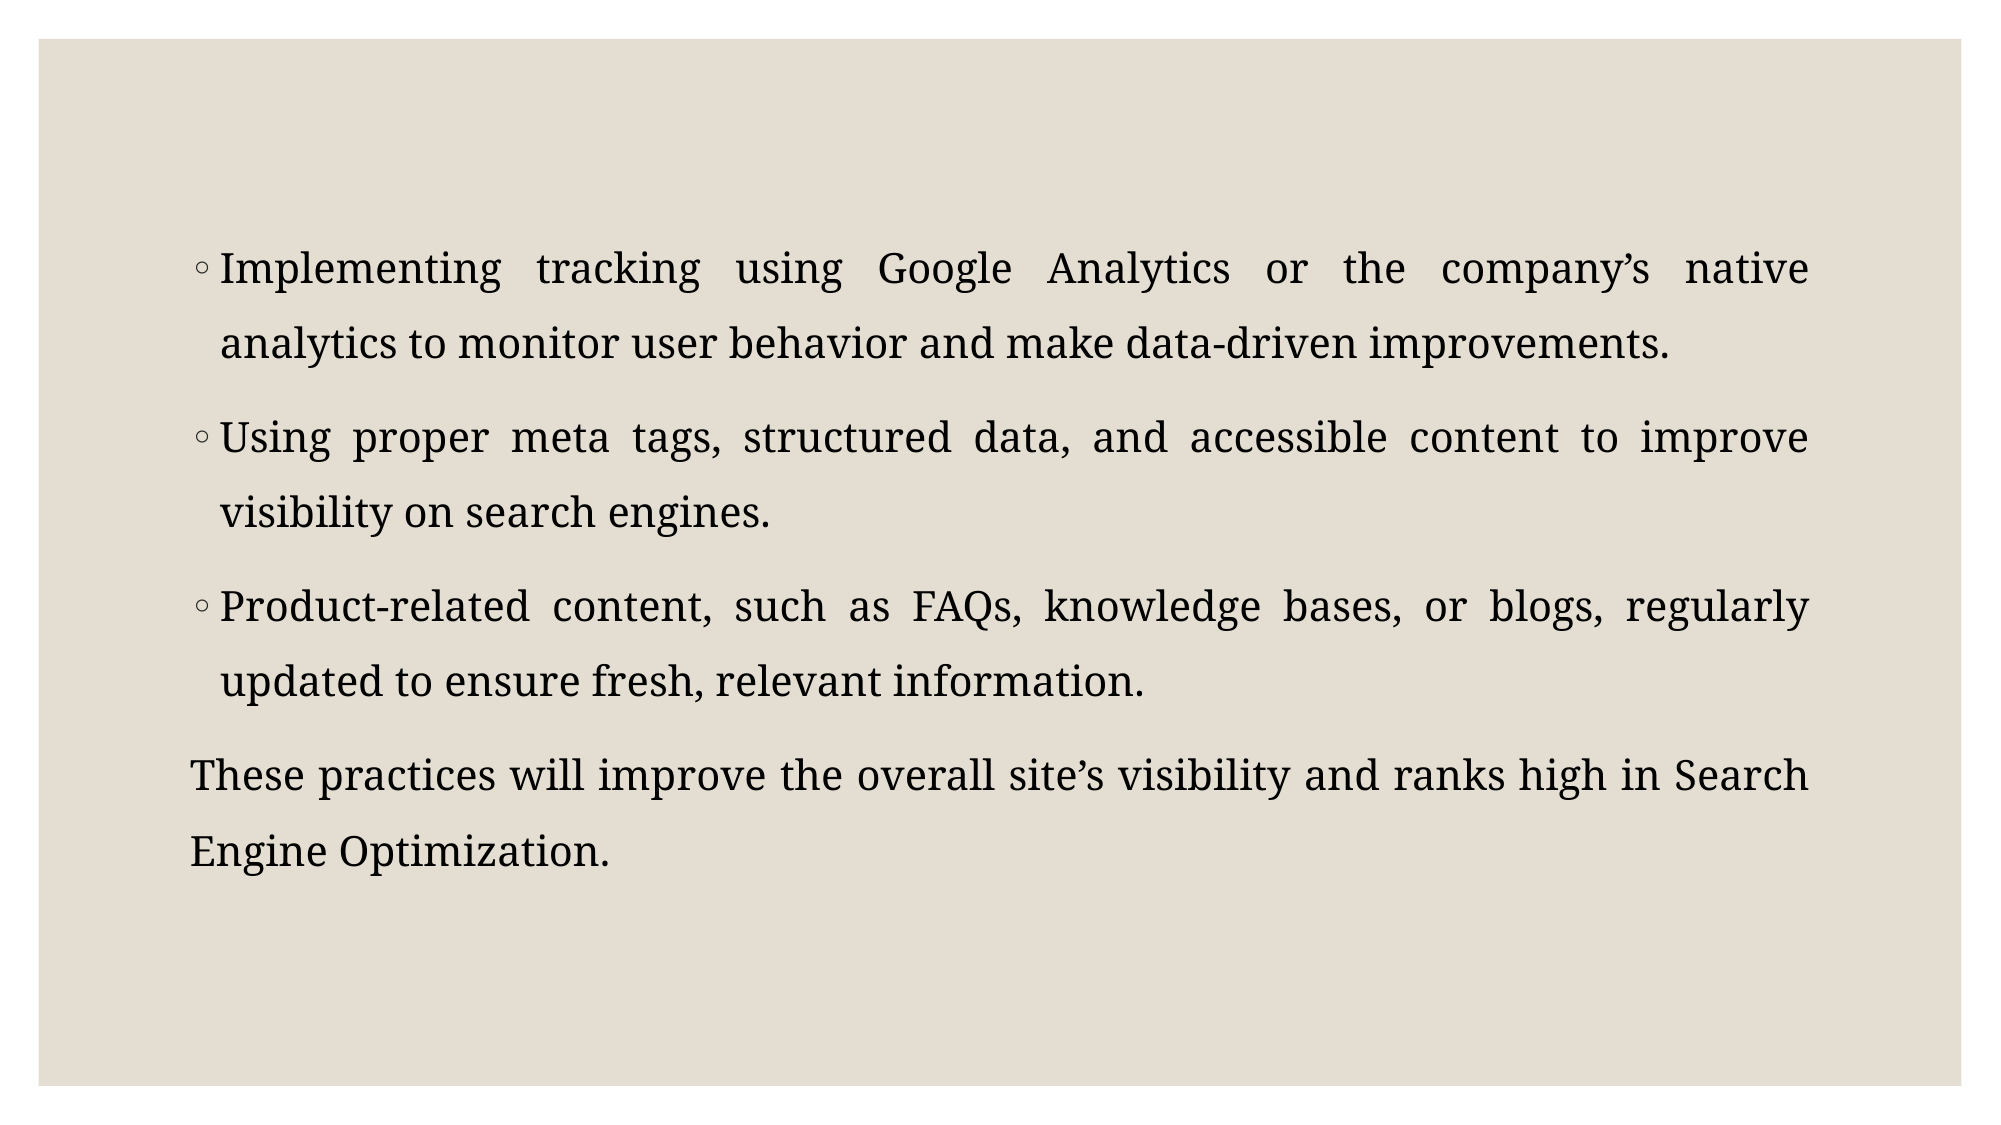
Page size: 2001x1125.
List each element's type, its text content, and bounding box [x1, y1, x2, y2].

list Implementing tracking using Google Analytics or the company’s native analytics to monitor user behavior and make data-driven improvements. Using proper meta tags, structured data, and accessible content to improve visibility on search engines. Product-related content, such as FAQs, knowledge bases, or blogs, regularly updated to ensure fresh, relevant information. These practices will improve the overall site’s visibility and ranks high in Search Engine Optimization. [174, 209, 1825, 990]
